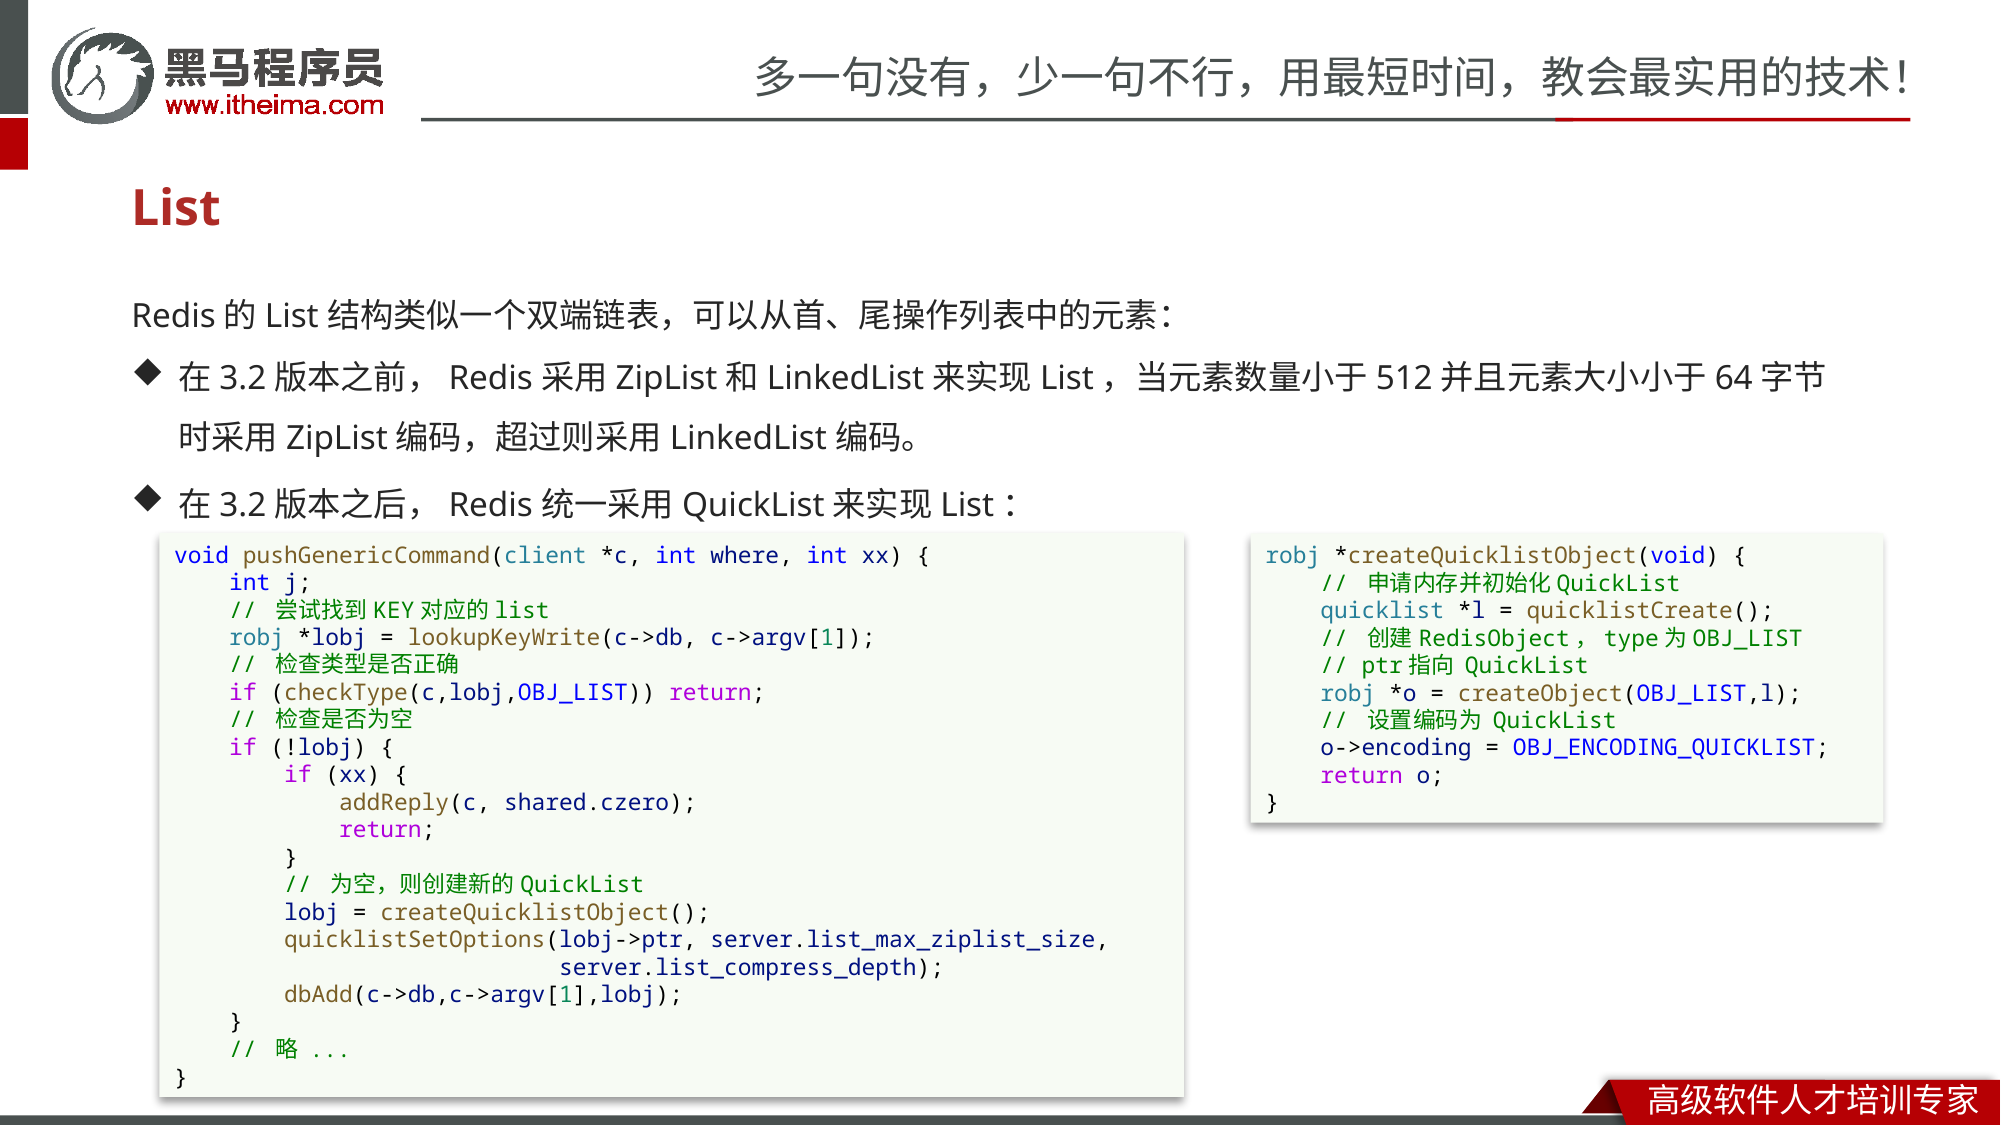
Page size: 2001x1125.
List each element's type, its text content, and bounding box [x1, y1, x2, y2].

title List [116, 173, 1872, 238]
text_box void pushGenericCommand(client *c, int where, int xx) { int j; // 尝试找到KEY对应的list robj *lobj = lookupKeyWrite(c->db, c->argv[1]); // 检查类型是否正确 if (checkType(c,lobj,OBJ_LIST)) return; // 检查是否为空 if (!lobj) { if (xx) { addReply(c, shared.czero); return; } // 为空，则创建新的QuickList lobj = createQuicklistObject(); quicklistSetOptions(lobj->ptr, server.list_max_ziplist_size, server.list_compress_depth); dbAdd(c->db,c->argv[1],lobj); } // 略 ... } [159, 532, 1184, 1097]
picture [50, 26, 384, 125]
text_box robj *createQuicklistObject(void) { // 申请内存并初始化QuickList quicklist *l = quicklistCreate(); // 创建RedisObject，type为OBJ_LIST // ptr指向 QuickList robj *o = createObject(OBJ_LIST,l); // 设置编码为 QuickList o->encoding = OBJ_ENCODING_QUICKLIST; return o; } [1250, 533, 1884, 823]
list Redis的List结构类似一个双端链表，可以从首、尾操作列表中的元素： [116, 266, 1872, 329]
text_box 在3.2版本之前，Redis采用ZipList和LinkedList来实现List，当元素数量小于512并且元素大小小于64字节时采用ZipList编码，超过则采用LinkedList编码。 在3.2版本之后，Redis统一采用QuickList来实现List： [116, 329, 1872, 435]
